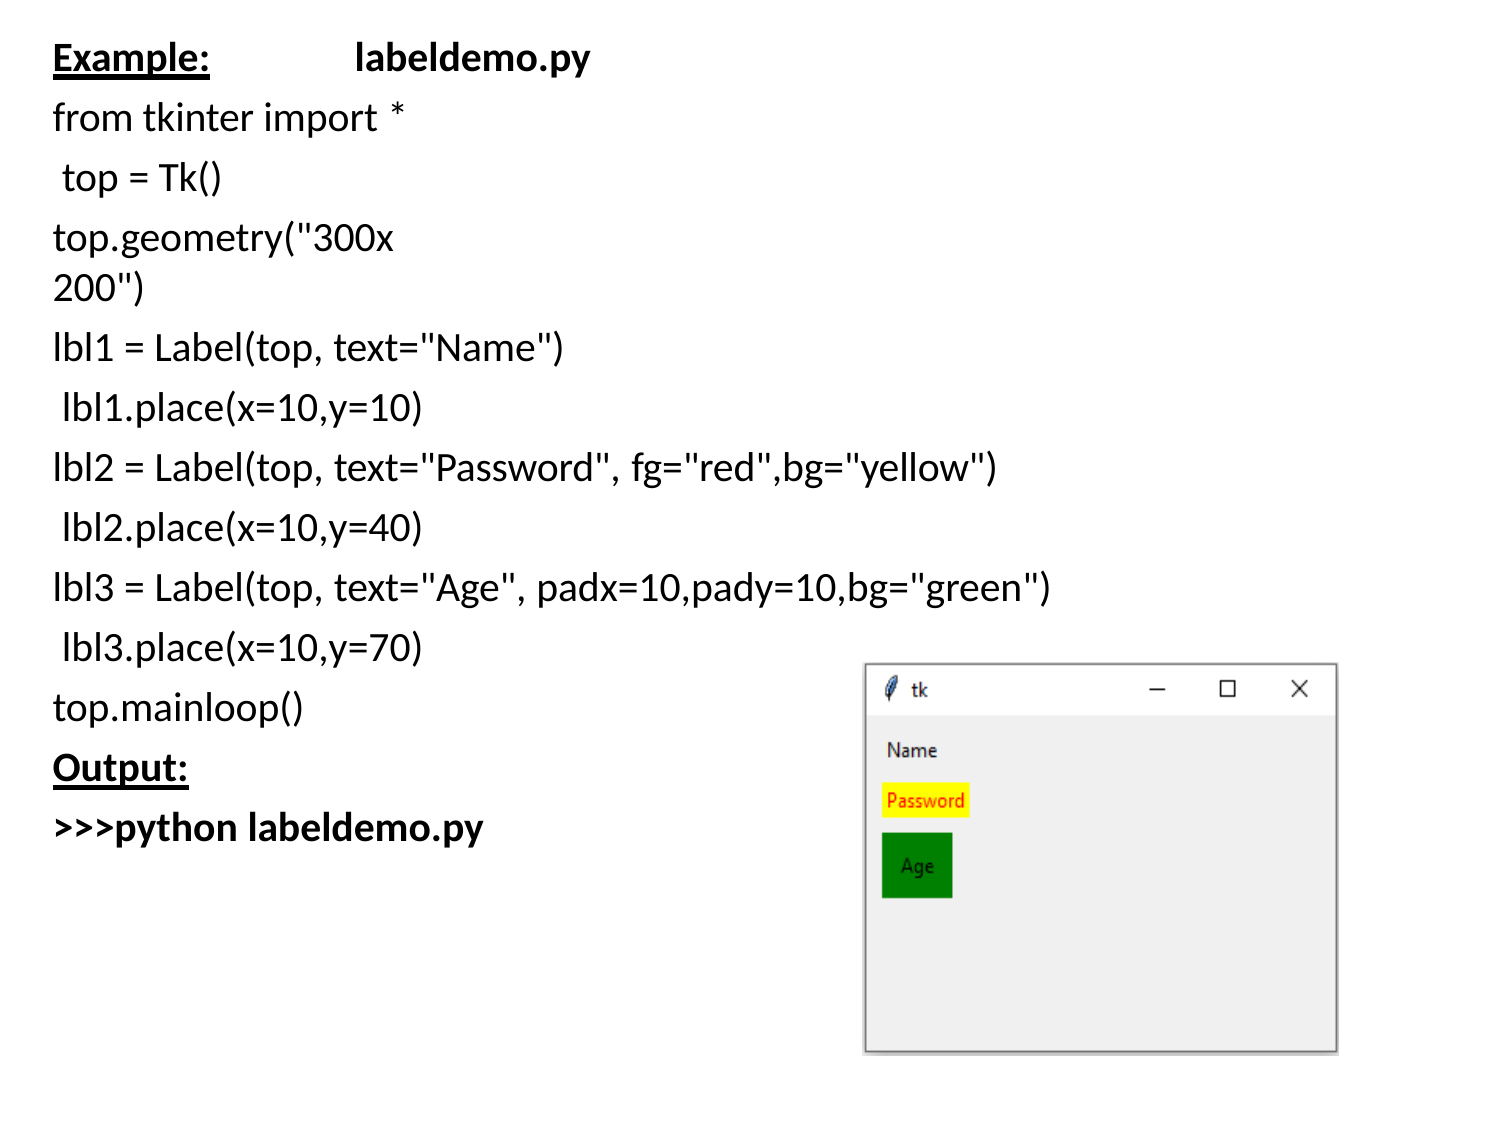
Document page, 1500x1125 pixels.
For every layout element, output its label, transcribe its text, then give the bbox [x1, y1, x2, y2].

text_box Example: labeldemo.py from tkinter import * top = Tk() top.geometry("300x200") lbl1 = Label(top, text="Name") lbl1.place(x=10,y=10) lbl2 = Label(top, text="Password", fg="red",bg="yellow") lbl2.place(x=10,y=40) lbl3 = Label(top, text="Age", padx=10,pady=10,bg="green") lbl3.place(x=10,y=70) top.mainloop() Output: >>>python labeldemo.py [50, 17, 1058, 850]
picture [862, 662, 1339, 1056]
